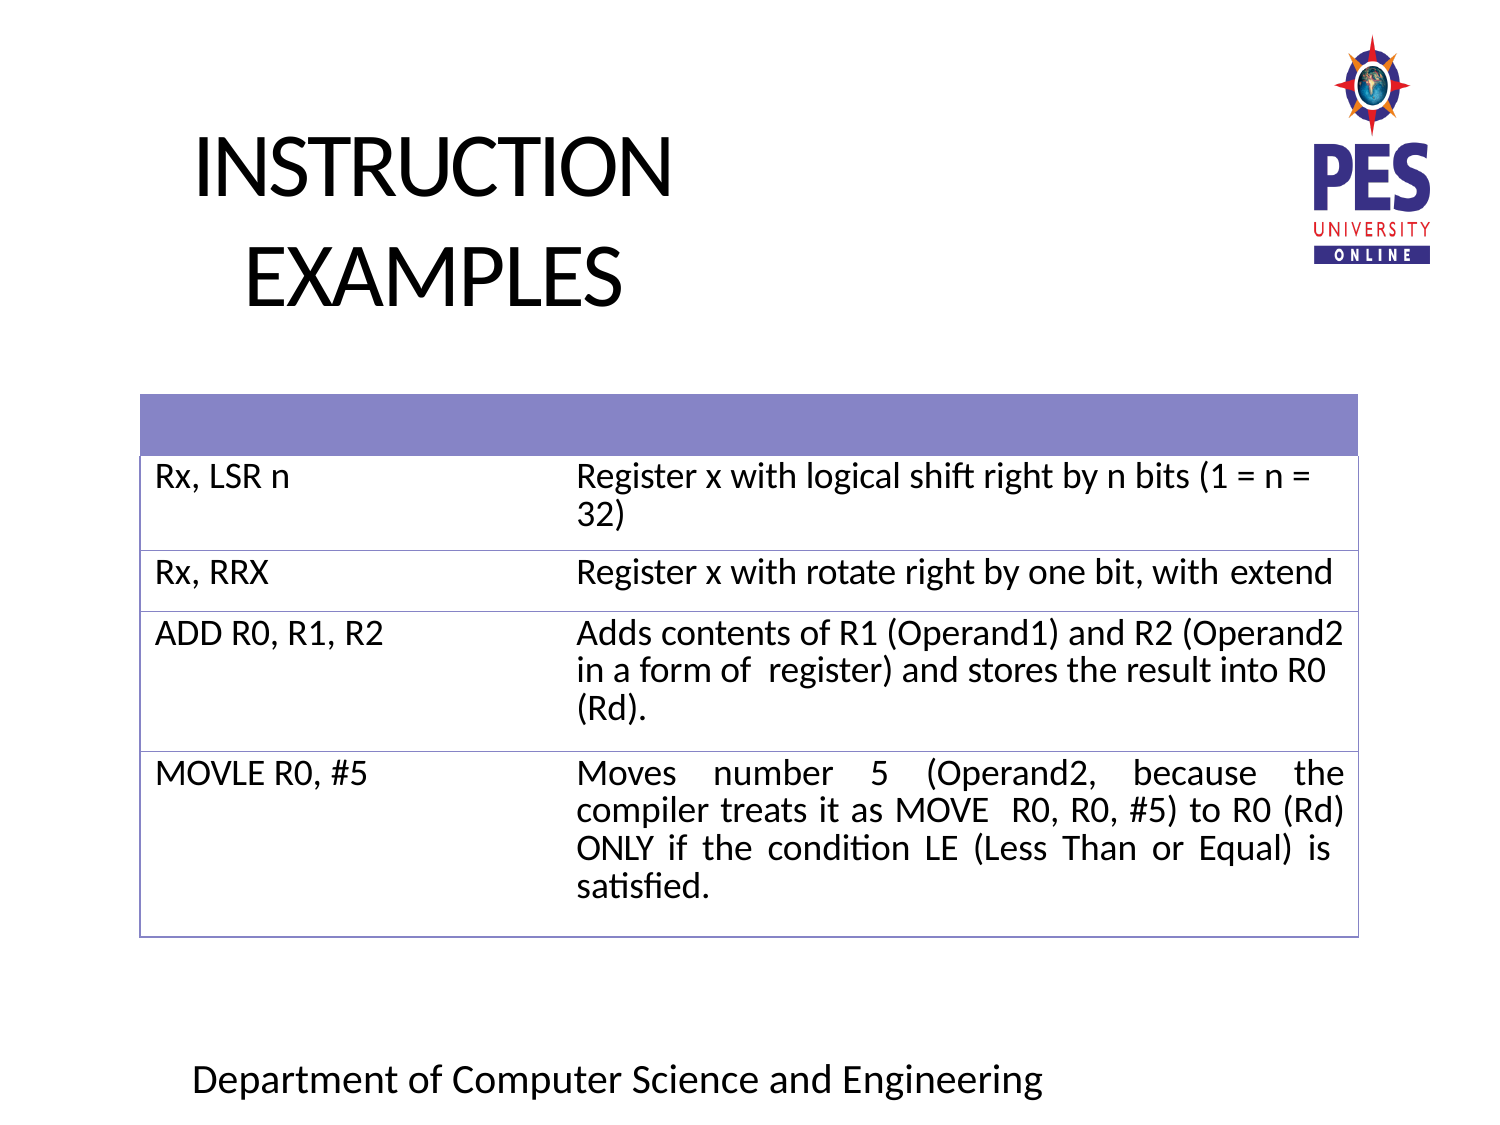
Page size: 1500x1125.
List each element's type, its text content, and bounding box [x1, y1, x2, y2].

title INSTRUCTION EXAMPLES [150, 102, 717, 325]
table_header [140, 394, 1358, 456]
table_cell Register x with logical shift right by n bits (1 = n = 32) [432, 456, 1358, 550]
table_cell Moves number 5 (Operand2, because the compiler treats it as MOVE R0, R0, #5) to R0 (Rd) ONLY if the condition LE (Less Than or Equal) is satisfied. [432, 752, 1358, 936]
table_cell ADD R0, R1, R2 [141, 612, 432, 751]
table_cell MOVLE R0, #5 [141, 752, 432, 936]
table_cell Adds contents of R1 (Operand1) and R2 (Operand2 in a form of register) and stores the result into R0 (Rd). [432, 612, 1358, 751]
text_box Department of Computer Science and Engineering [177, 1044, 1100, 1110]
table_cell Register x with rotate right by one bit, with extend [432, 551, 1358, 611]
table_cell Rx, LSR n [141, 456, 432, 550]
table_cell Rx, RRX [141, 551, 432, 611]
picture [1314, 33, 1430, 264]
